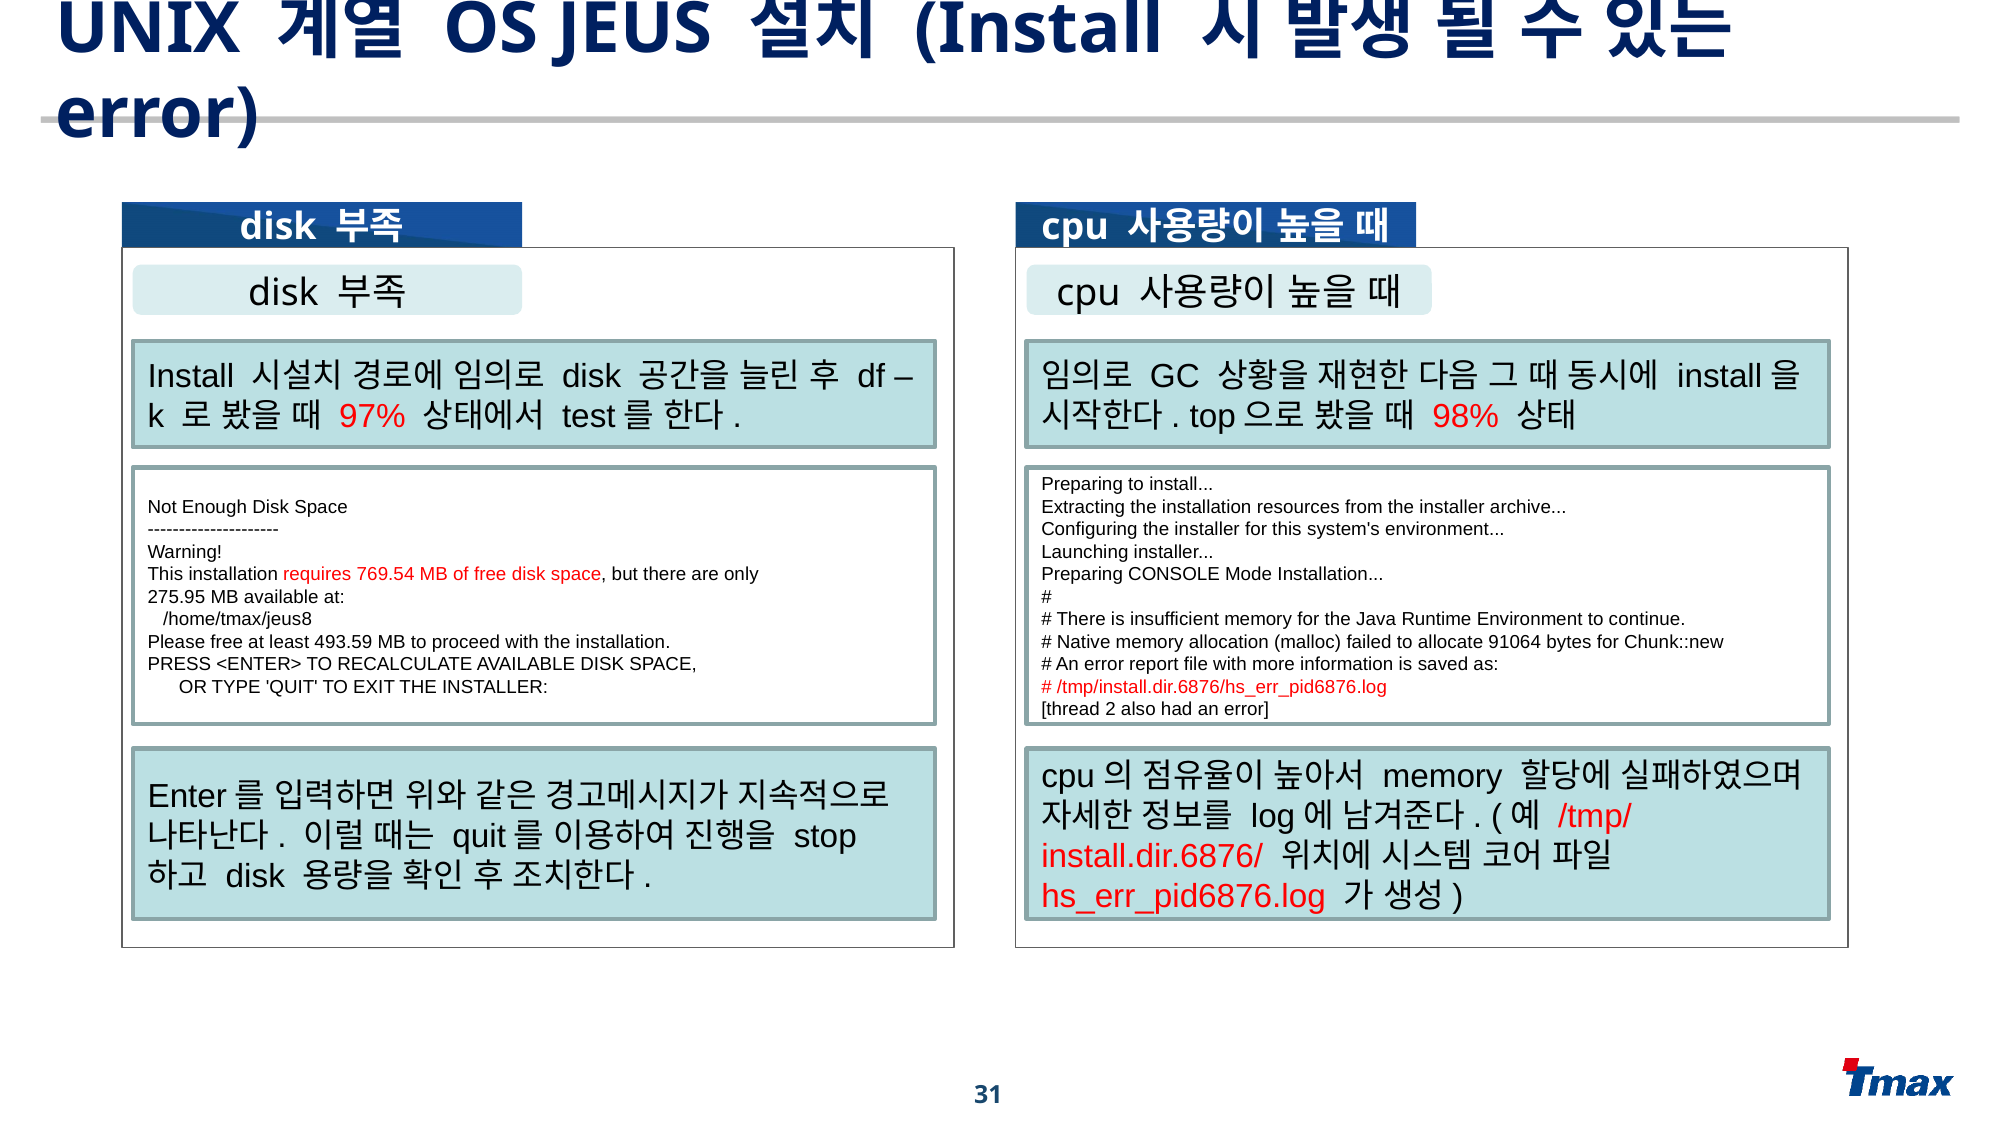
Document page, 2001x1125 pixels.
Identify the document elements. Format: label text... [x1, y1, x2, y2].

text_box disk 부족 [132, 264, 523, 315]
text_box UNIX 계열 OS JEUS 설치 (Install 시 발생 될 수 있는 error) [40, 14, 1955, 120]
text_box cpu의 점유율이 높아서 memory 할당에 실패하였으며 자세한 정보를 log에 남겨준다. (예 /tmp/install.dir.6876/ 위치에 시스템 코어 파일 hs_err_pid6876.log 가 생성) [1024, 746, 1831, 921]
text_box [121, 247, 954, 948]
text_box cpu 사용량이 높을 때 [1015, 202, 1417, 247]
text_box Install 시설치 경로에 임의로 disk 공간을 늘린 후 df –k 로 봤을 때 97% 상태에서 test를 한다. [131, 339, 937, 449]
text_box Not Enough Disk Space --------------------- Warning! This installation requires 769.54 MB of free disk space, but there are only 275.95 MB available at: /home/tmax/jeus8 Please free at least 493.59 MB to proceed with the installation. PRESS <ENTER> TO RECALCULATE AVAILABLE DISK SPACE, OR TYPE 'QUIT' TO EXIT THE INSTALLER: [131, 465, 937, 726]
text_box disk 부족 [121, 202, 523, 247]
text_box Preparing to install... Extracting the installation resources from the installer archive... Configuring the installer for this system's environment... Launching installer... Preparing CONSOLE Mode Installation... # # There is insufficient memory for the Java Runtime Environment to continue. # Native memory allocation (malloc) failed to allocate 91064 bytes for Chunk::new # An error report file with more information is saved as: # /tmp/install.dir.6876/hs_err_pid6876.log [thread 2 also had an error] [1024, 465, 1831, 726]
text_box cpu 사용량이 높을 때 [1026, 264, 1432, 315]
text_box [1015, 247, 1848, 948]
picture [1836, 1048, 1960, 1109]
text_box Enter를 입력하면 위와 같은 경고메시지가 지속적으로 나타난다. 이럴 때는 quit를 이용하여 진행을 stop하고 disk 용량을 확인 후 조치한다. [131, 746, 937, 921]
text_box 임의로 GC 상황을 재현한 다음 그 때 동시에 install을 시작한다. top으로 봤을 때 98% 상태 [1024, 339, 1831, 449]
